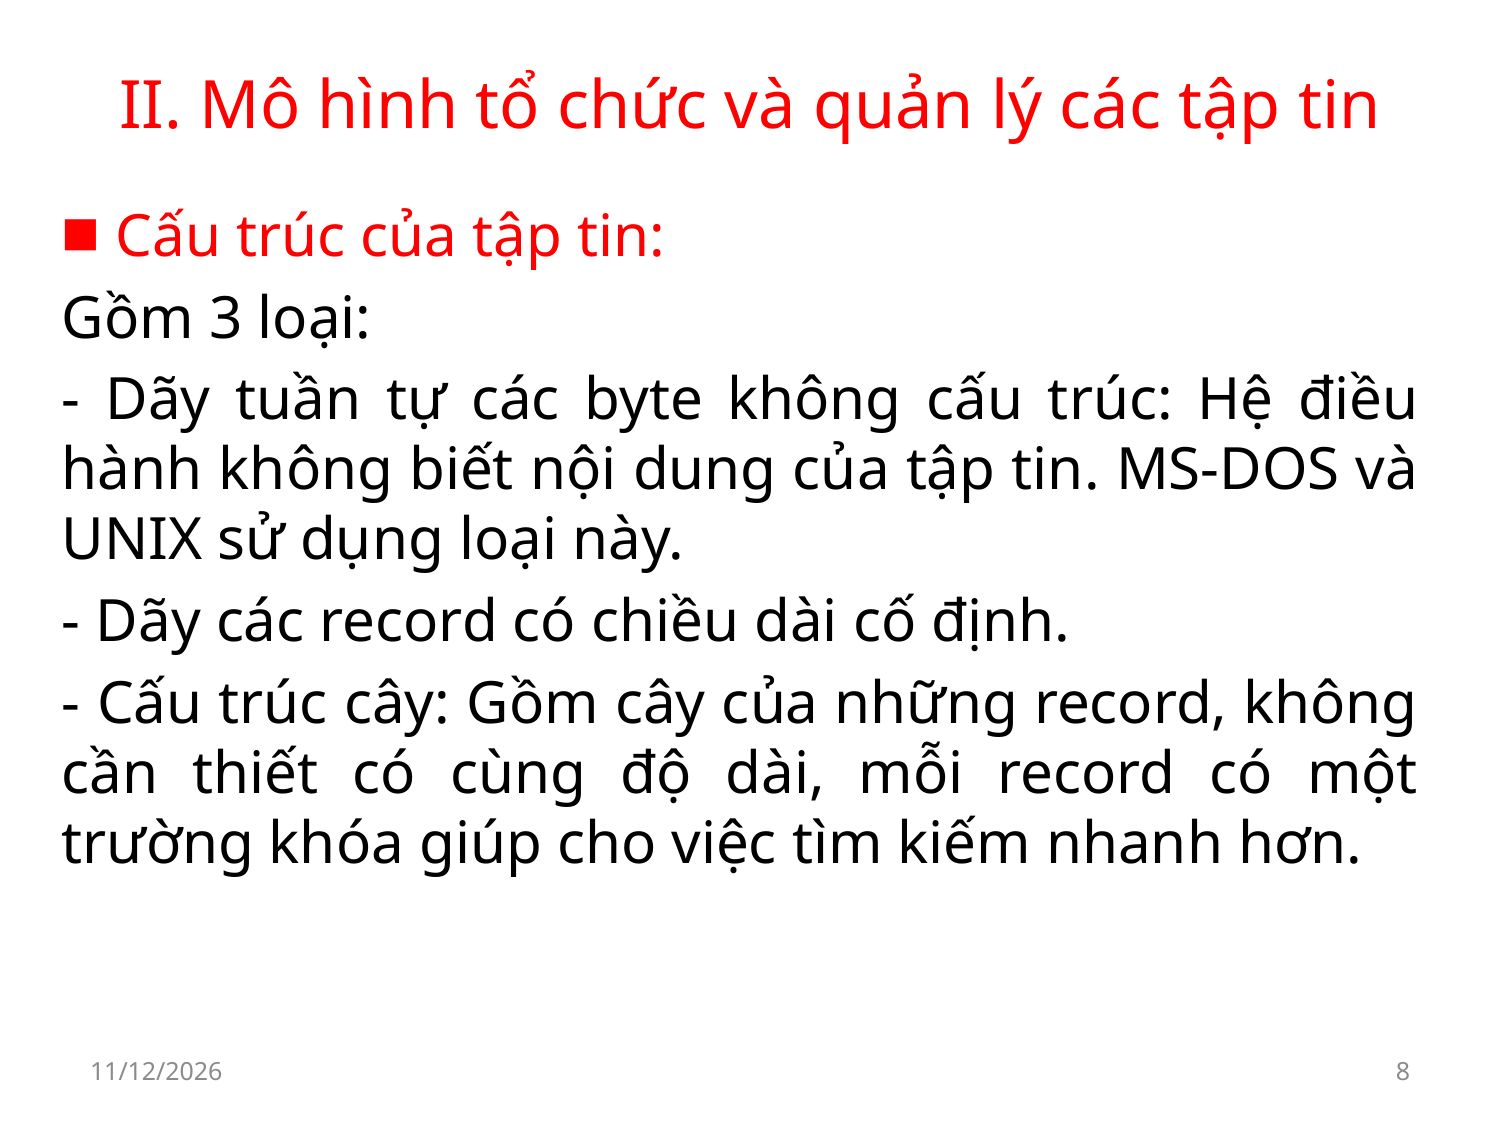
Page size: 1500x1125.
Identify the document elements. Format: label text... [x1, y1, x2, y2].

list Cấu trúc của tập tin: Gồm 3 loại: - Dãy tuần tự các byte không cấu trúc: Hệ điều hành không biết nội dung của tập tin. MS-DOS và UNIX sử dụng loại này. - Dãy các record có chiều dài cố định. - Cấu trúc cây: Gồm cây của những record, không cần thiết có cùng độ dài, mỗi record có một trường khóa giúp cho việc tìm kiếm nhanh hơn. [46, 190, 1434, 1020]
slide_number 8 [1074, 1042, 1425, 1103]
title II. Mô hình tổ chức và quản lý các tập tin [63, 24, 1438, 179]
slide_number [75, 1042, 425, 1103]
